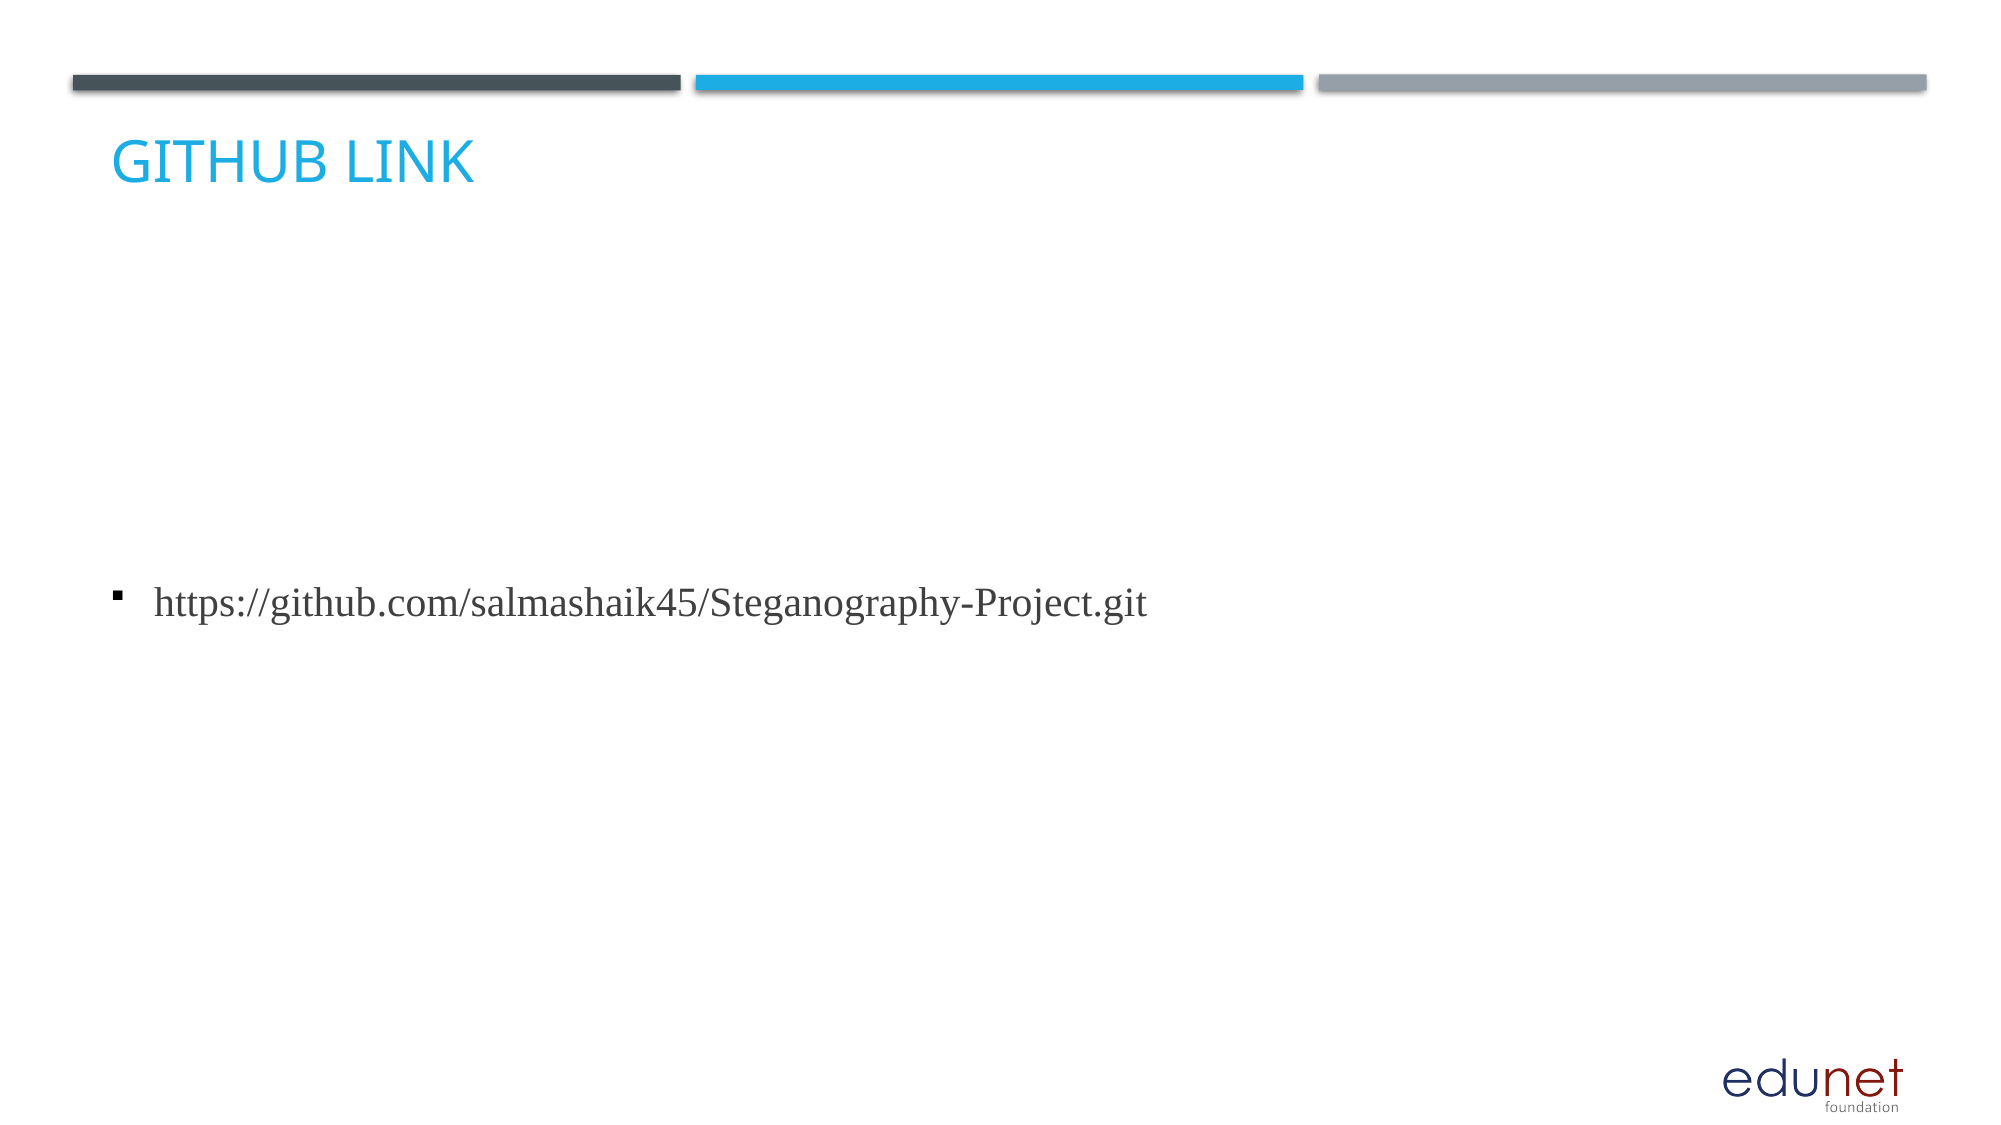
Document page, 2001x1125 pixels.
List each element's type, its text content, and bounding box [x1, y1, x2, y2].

list https://github.com/salmashaik45/Steganography-Project.git [95, 213, 1905, 981]
title GitHub Link [95, 115, 1905, 203]
picture [1719, 1056, 1905, 1116]
